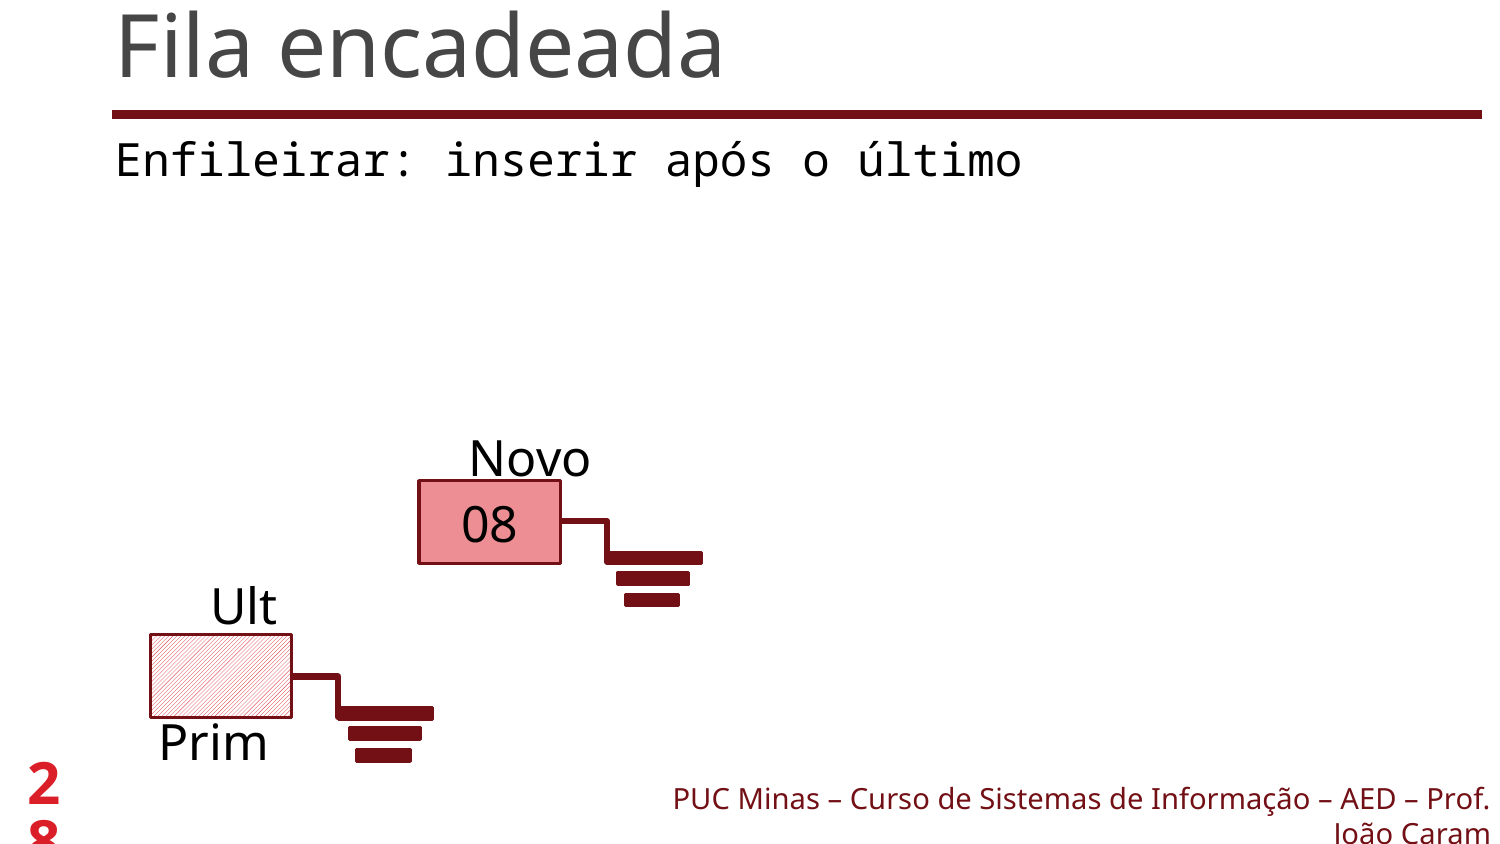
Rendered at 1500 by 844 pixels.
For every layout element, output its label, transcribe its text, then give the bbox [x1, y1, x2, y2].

text_box Ult [195, 566, 293, 642]
text_box 08 [417, 479, 562, 565]
footer PUC Minas – Curso de Sistemas de Informação – AED – Prof. João Caram [616, 793, 1500, 838]
text_box [149, 633, 293, 719]
list Enfileirar: inserir após o último [99, 122, 1483, 794]
text_box Novo [454, 419, 607, 494]
title Fila encadeada [99, 3, 1483, 103]
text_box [560, 520, 702, 607]
text_box Prim [143, 703, 284, 779]
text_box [291, 676, 434, 762]
slide_number 28 [12, 762, 108, 810]
